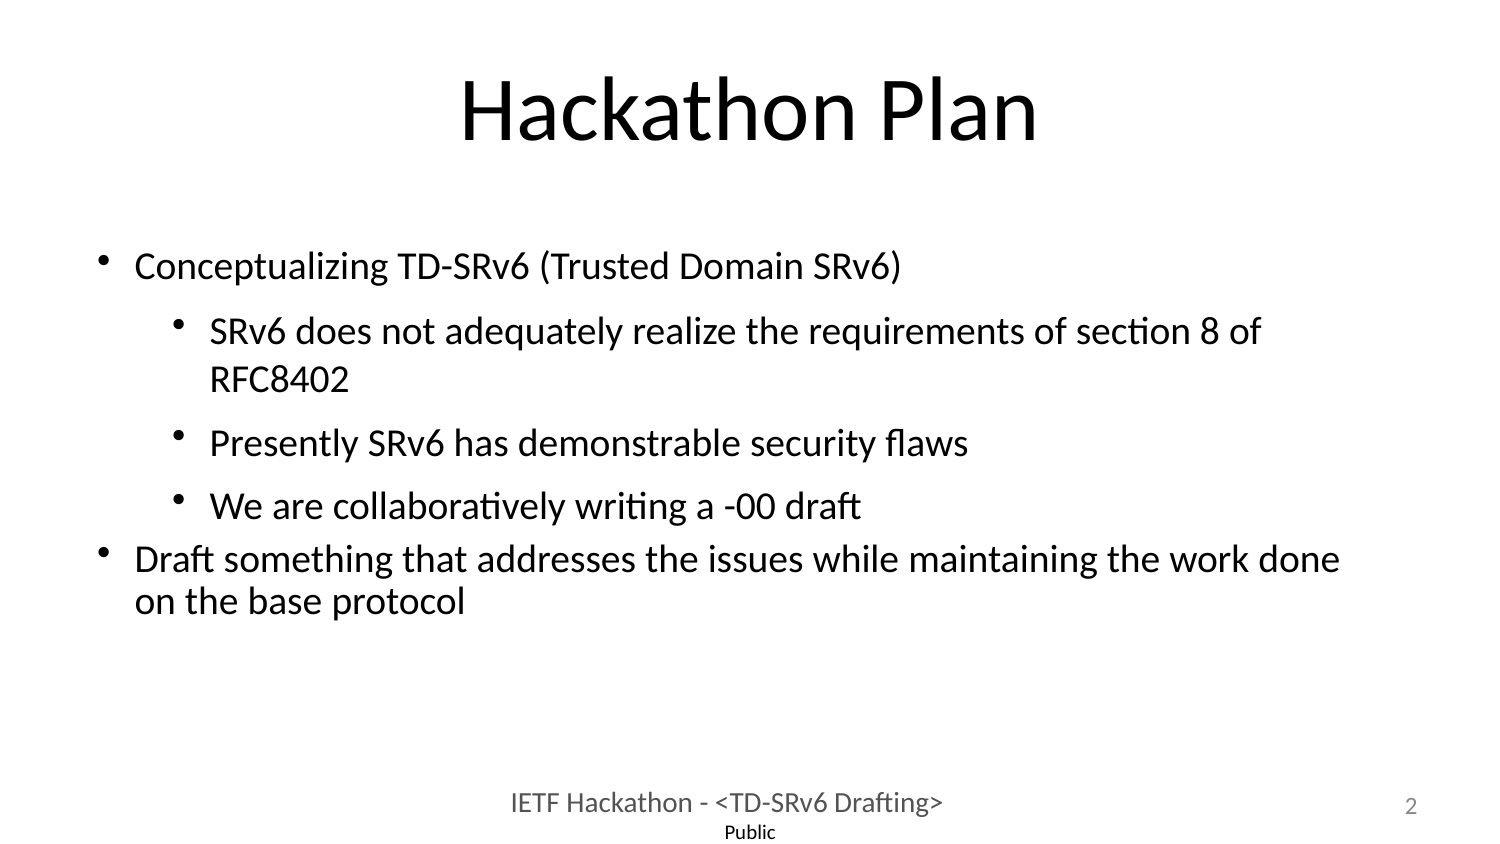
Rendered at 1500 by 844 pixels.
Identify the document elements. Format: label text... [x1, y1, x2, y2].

title Hackathon Plan [74, 33, 1426, 175]
slide_number 2 [1394, 781, 1426, 828]
list Conceptualizing TD-SRv6 (Trusted Domain SRv6) SRv6 does not adequately realize the requirements of section 8 of RFC8402 Presently SRv6 has demonstrable security flaws We are collaboratively writing a -00 draft Draft something that addresses the issues while maintaining the work done on the base protocol [89, 237, 1396, 825]
